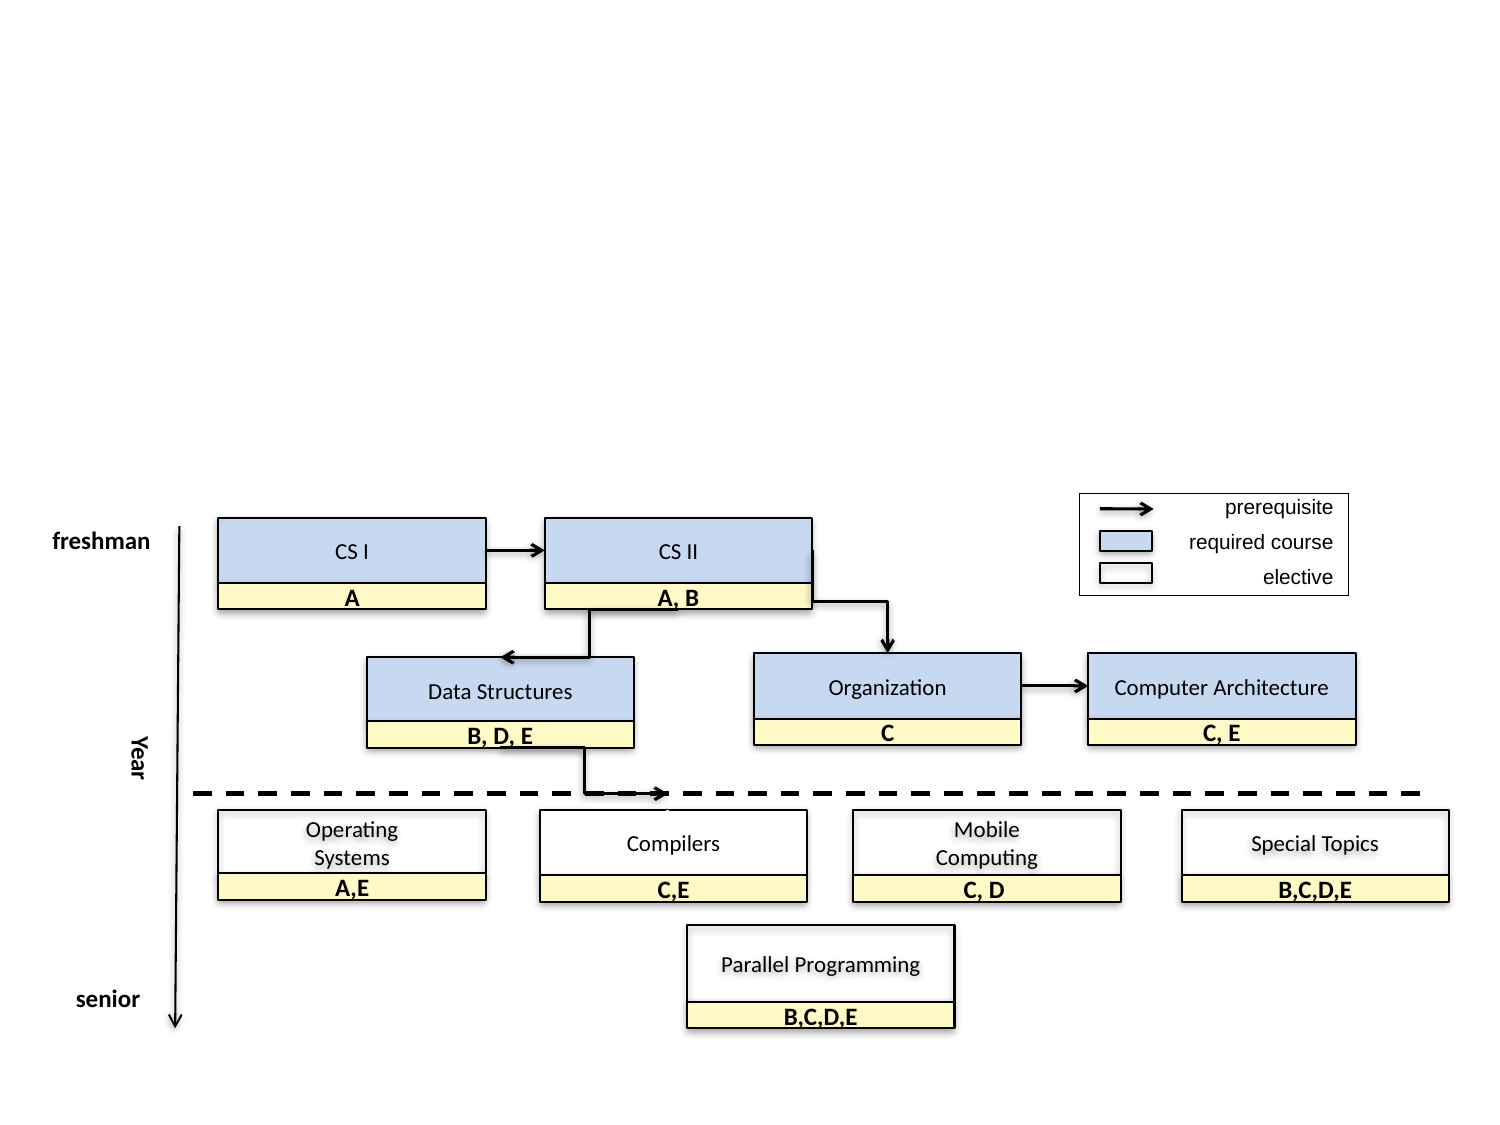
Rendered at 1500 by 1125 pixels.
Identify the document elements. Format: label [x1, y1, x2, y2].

text_box [37, 493, 1450, 1029]
